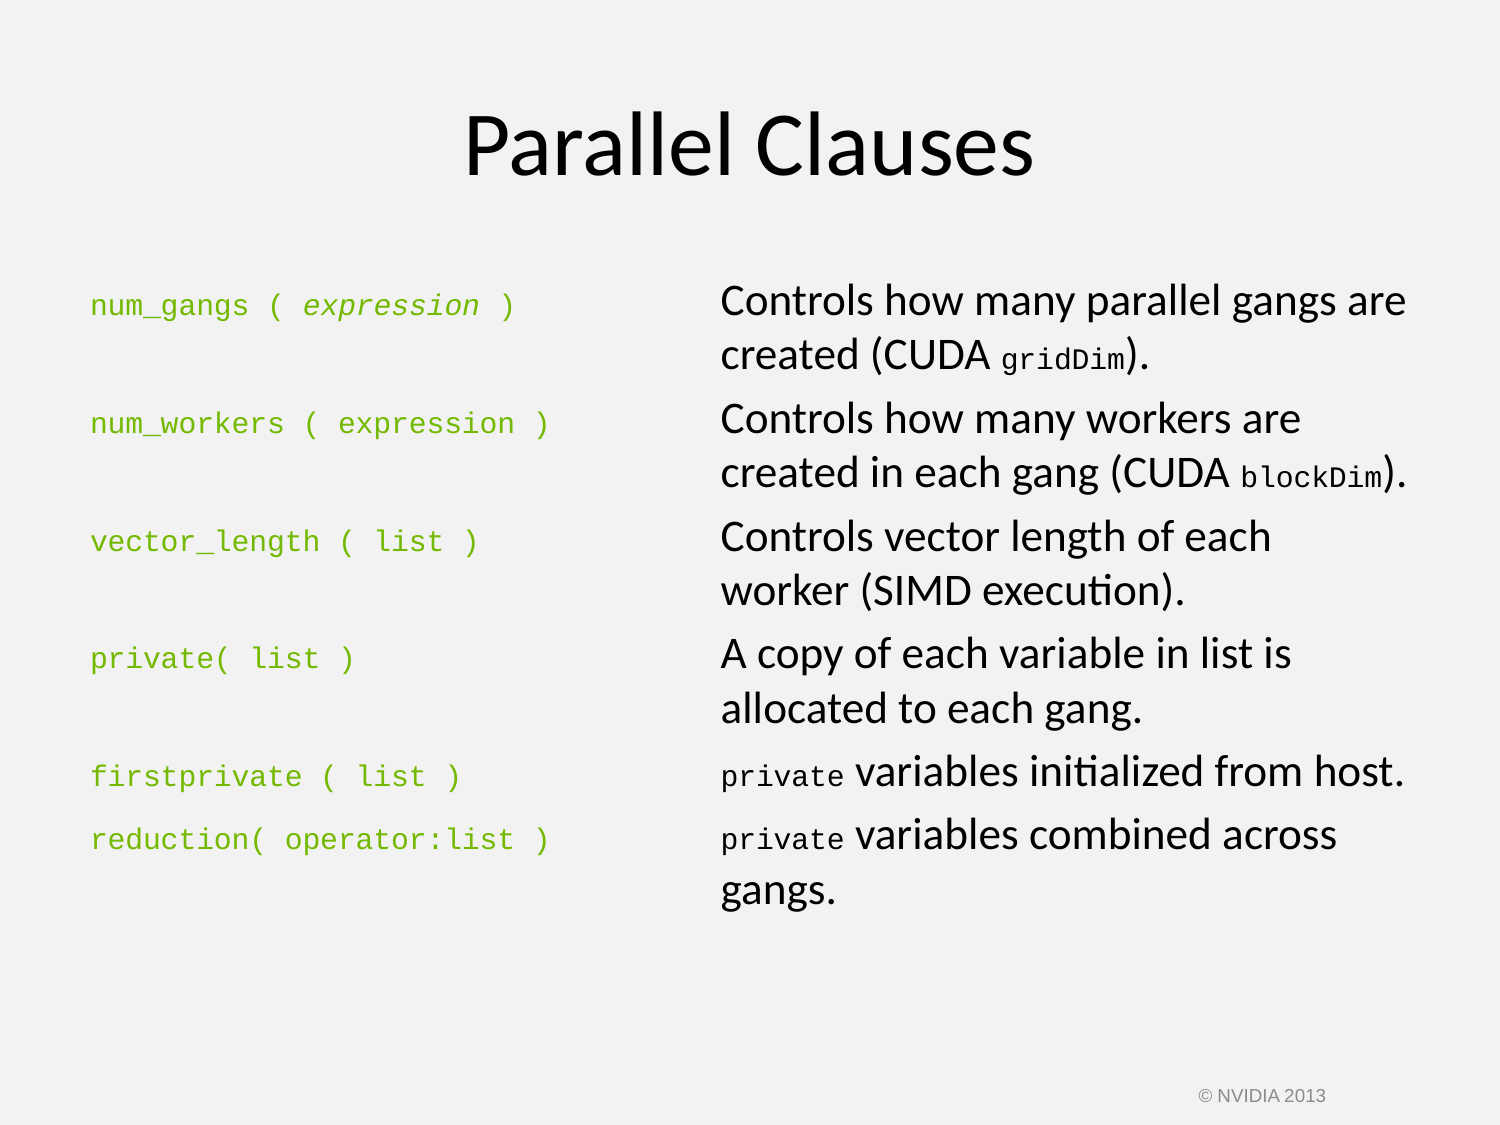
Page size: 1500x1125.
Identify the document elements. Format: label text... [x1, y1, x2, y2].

list num_gangs ( expression ) Controls how many parallel gangs are created (CUDA gridDim). num_workers ( expression ) Controls how many workers are created in each gang (CUDA blockDim). vector_length ( list ) Controls vector length of each worker (SIMD execution). private( list ) A copy of each variable in list is allocated to each gang. firstprivate ( list ) private variables initialized from host. reduction( operator:list ) private variables combined across gangs. [75, 262, 1425, 1005]
title Parallel Clauses [75, 45, 1425, 233]
footer © NVIDIA 2013 [1025, 1065, 1500, 1125]
